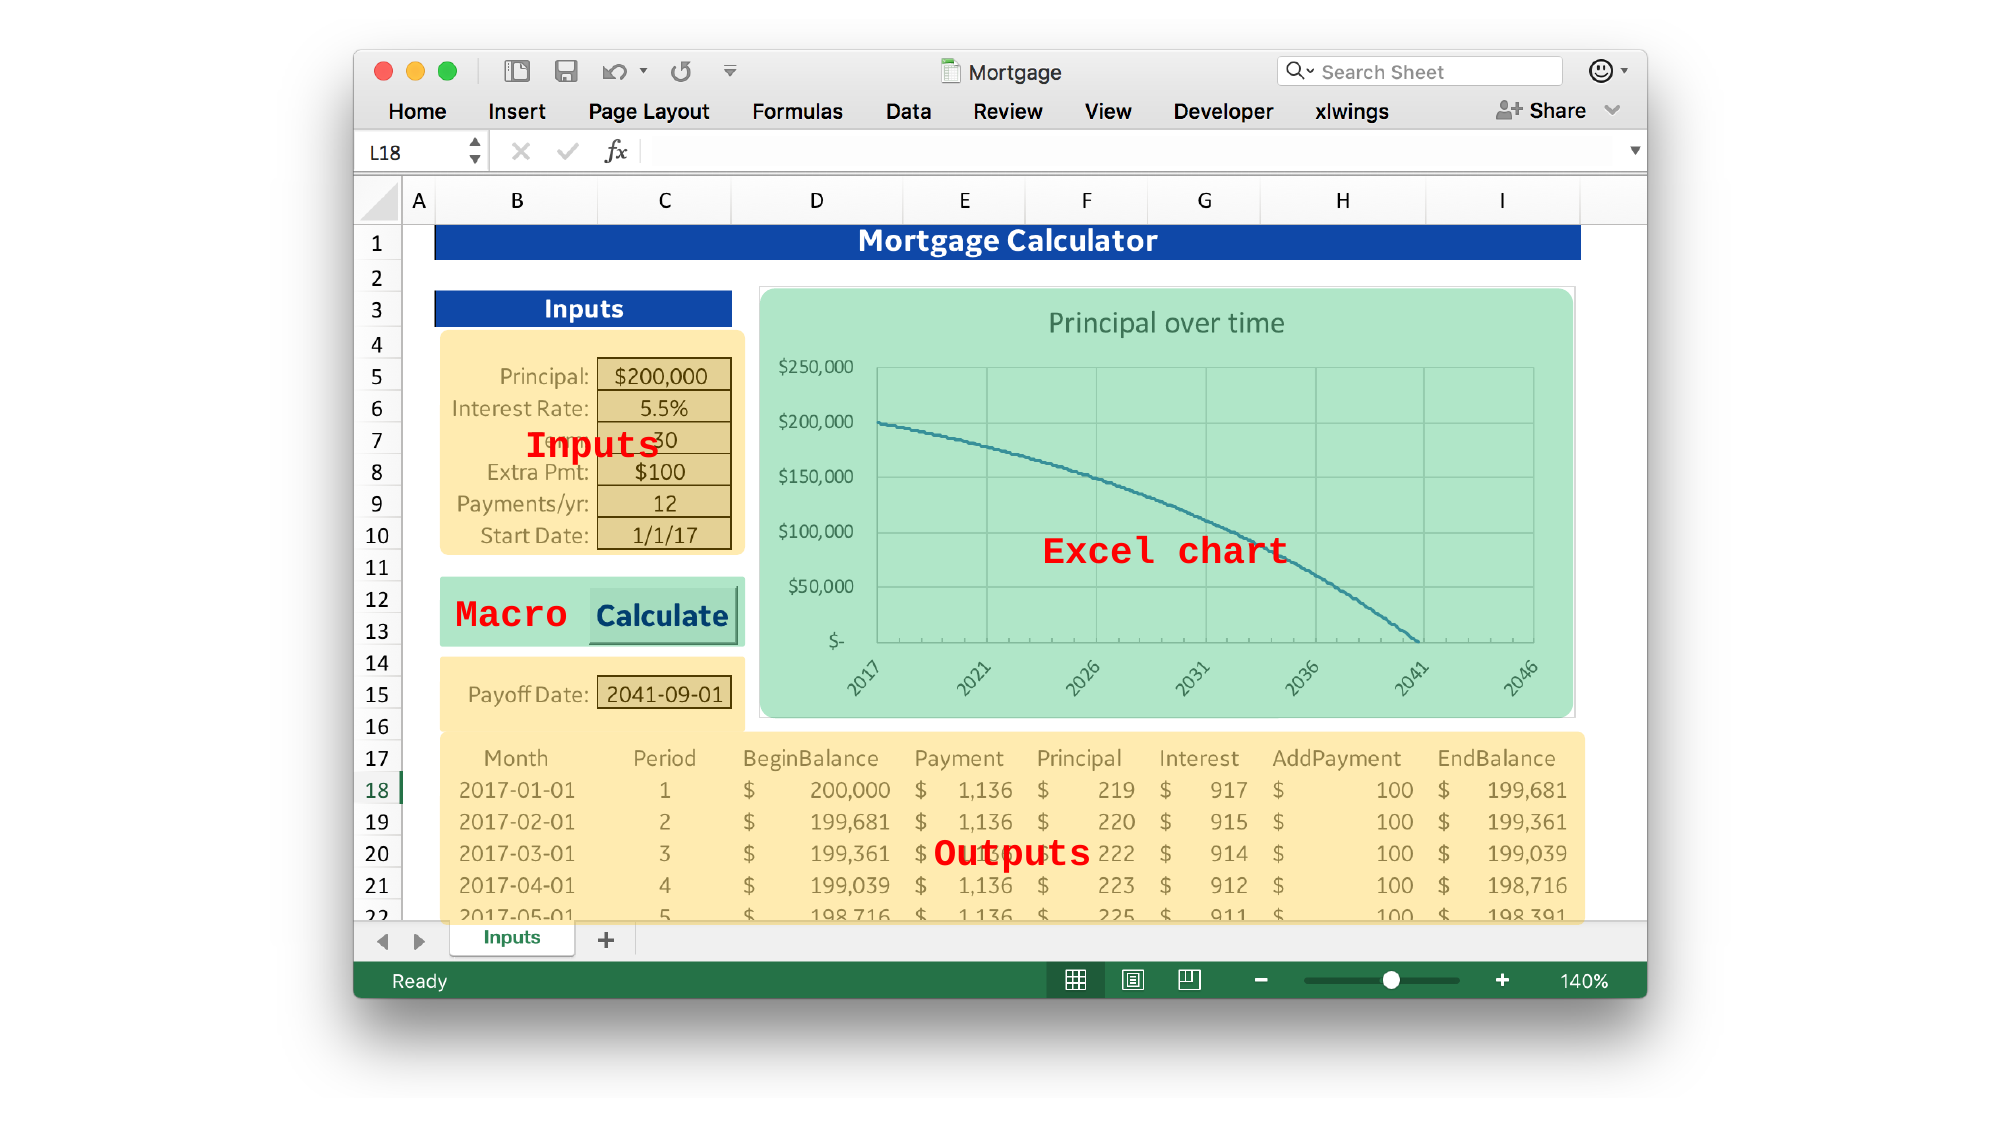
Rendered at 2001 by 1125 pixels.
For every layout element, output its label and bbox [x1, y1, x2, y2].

text_box [264, 19, 1736, 1098]
